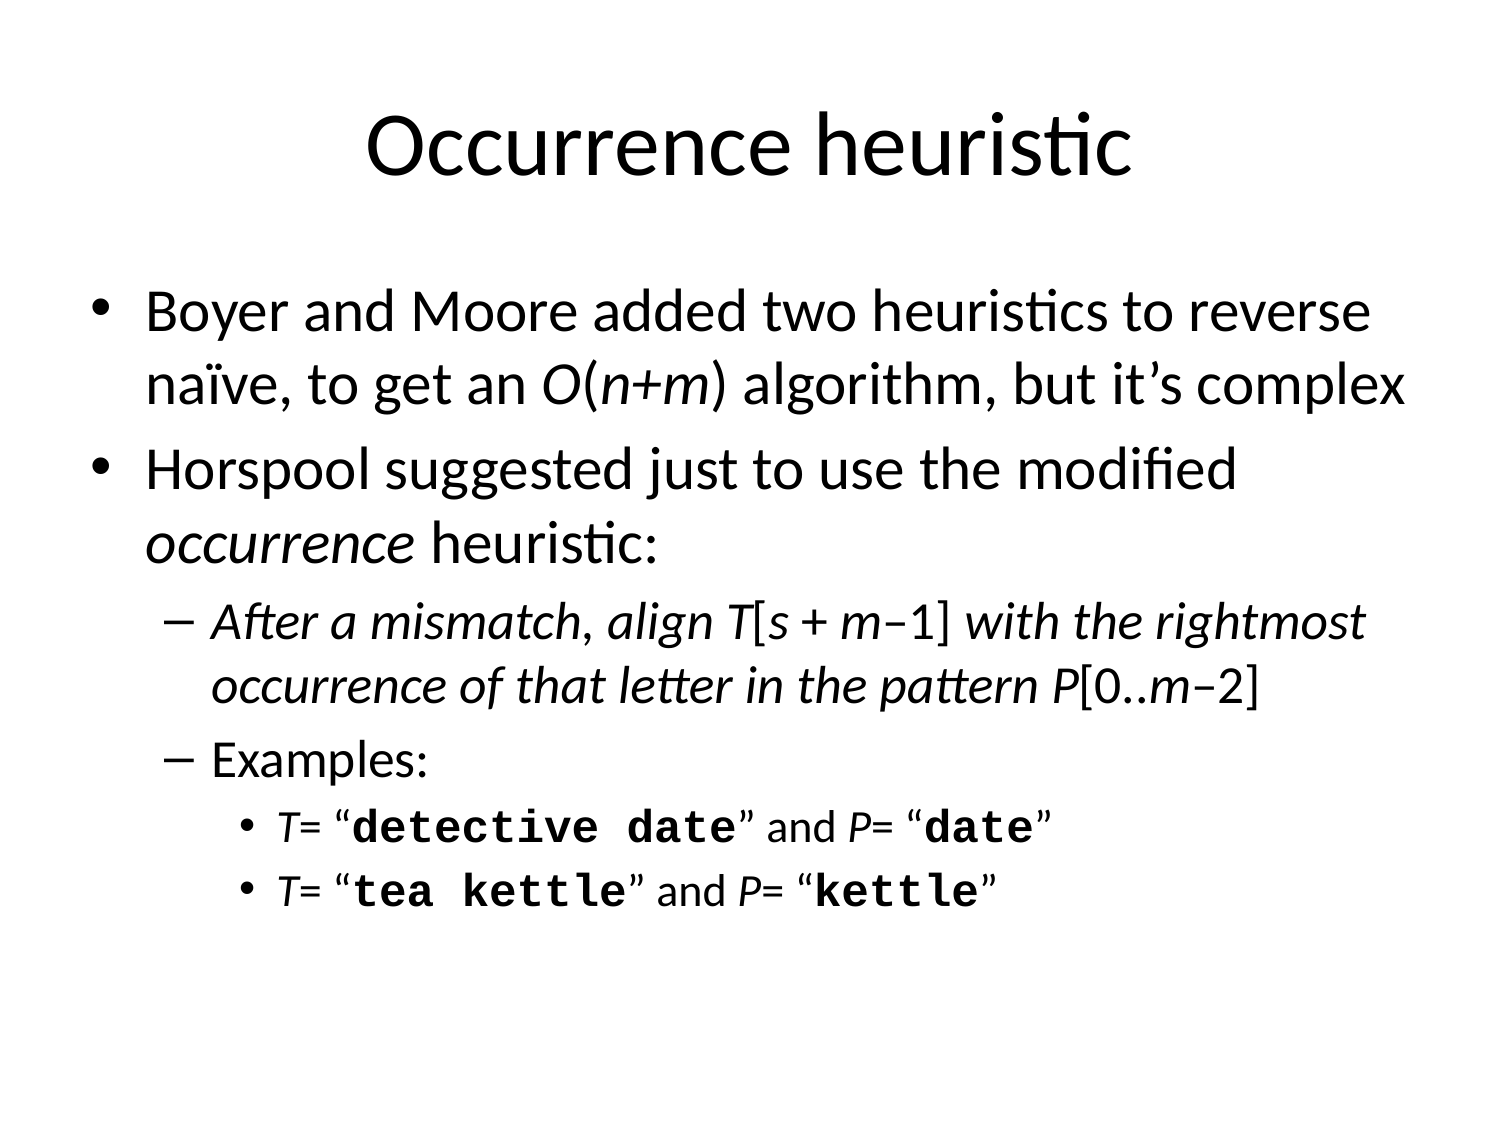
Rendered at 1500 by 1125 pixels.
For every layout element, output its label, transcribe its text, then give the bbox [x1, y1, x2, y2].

title Occurrence heuristic [75, 45, 1425, 233]
list Boyer and Moore added two heuristics to reverse naïve, to get an O(n+m) algorithm, but it’s complex Horspool suggested just to use the modified occurrence heuristic: After a mismatch, align T[s + m–1] with the rightmost occurrence of that letter in the pattern P[0..m–2] Examples: T= “detective date” and P= “date” T= “tea kettle” and P= “kettle” [75, 262, 1425, 1005]
